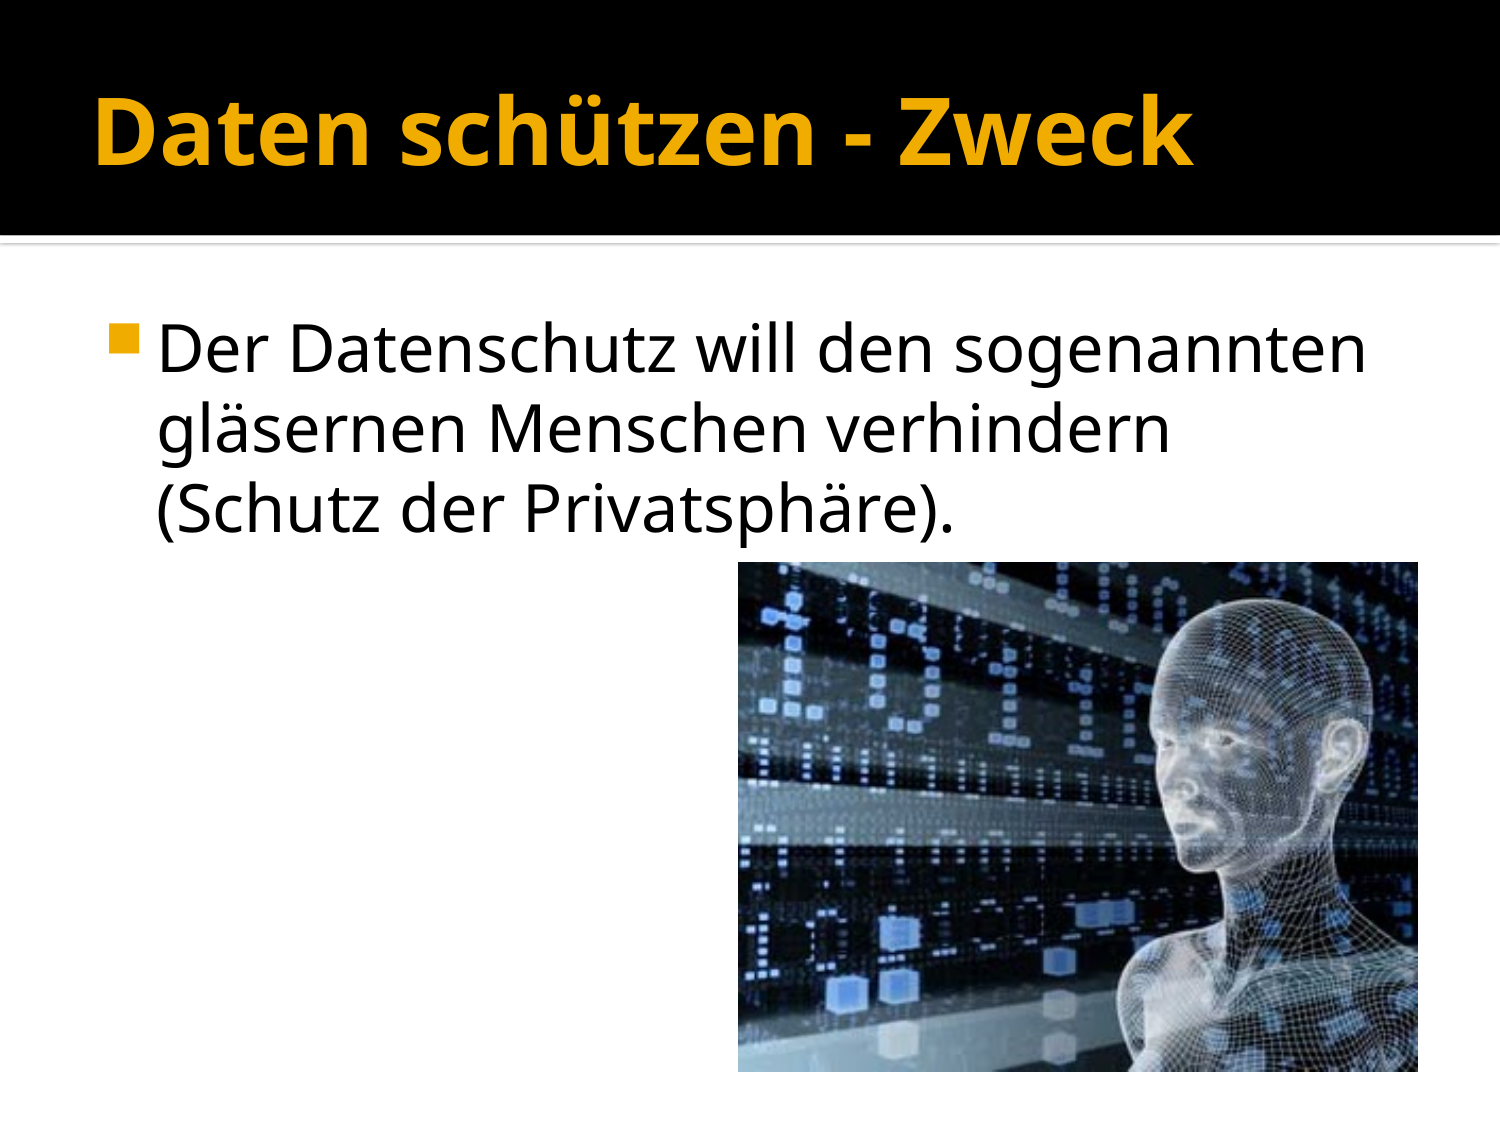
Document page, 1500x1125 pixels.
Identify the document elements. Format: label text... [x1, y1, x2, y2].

picture [738, 562, 1418, 1072]
list Der Datenschutz will den sogenannten gläsernen Menschen verhindern (Schutz der Privatsphäre). [75, 291, 1425, 1050]
title Daten schützen - Zweck [75, 25, 1425, 231]
